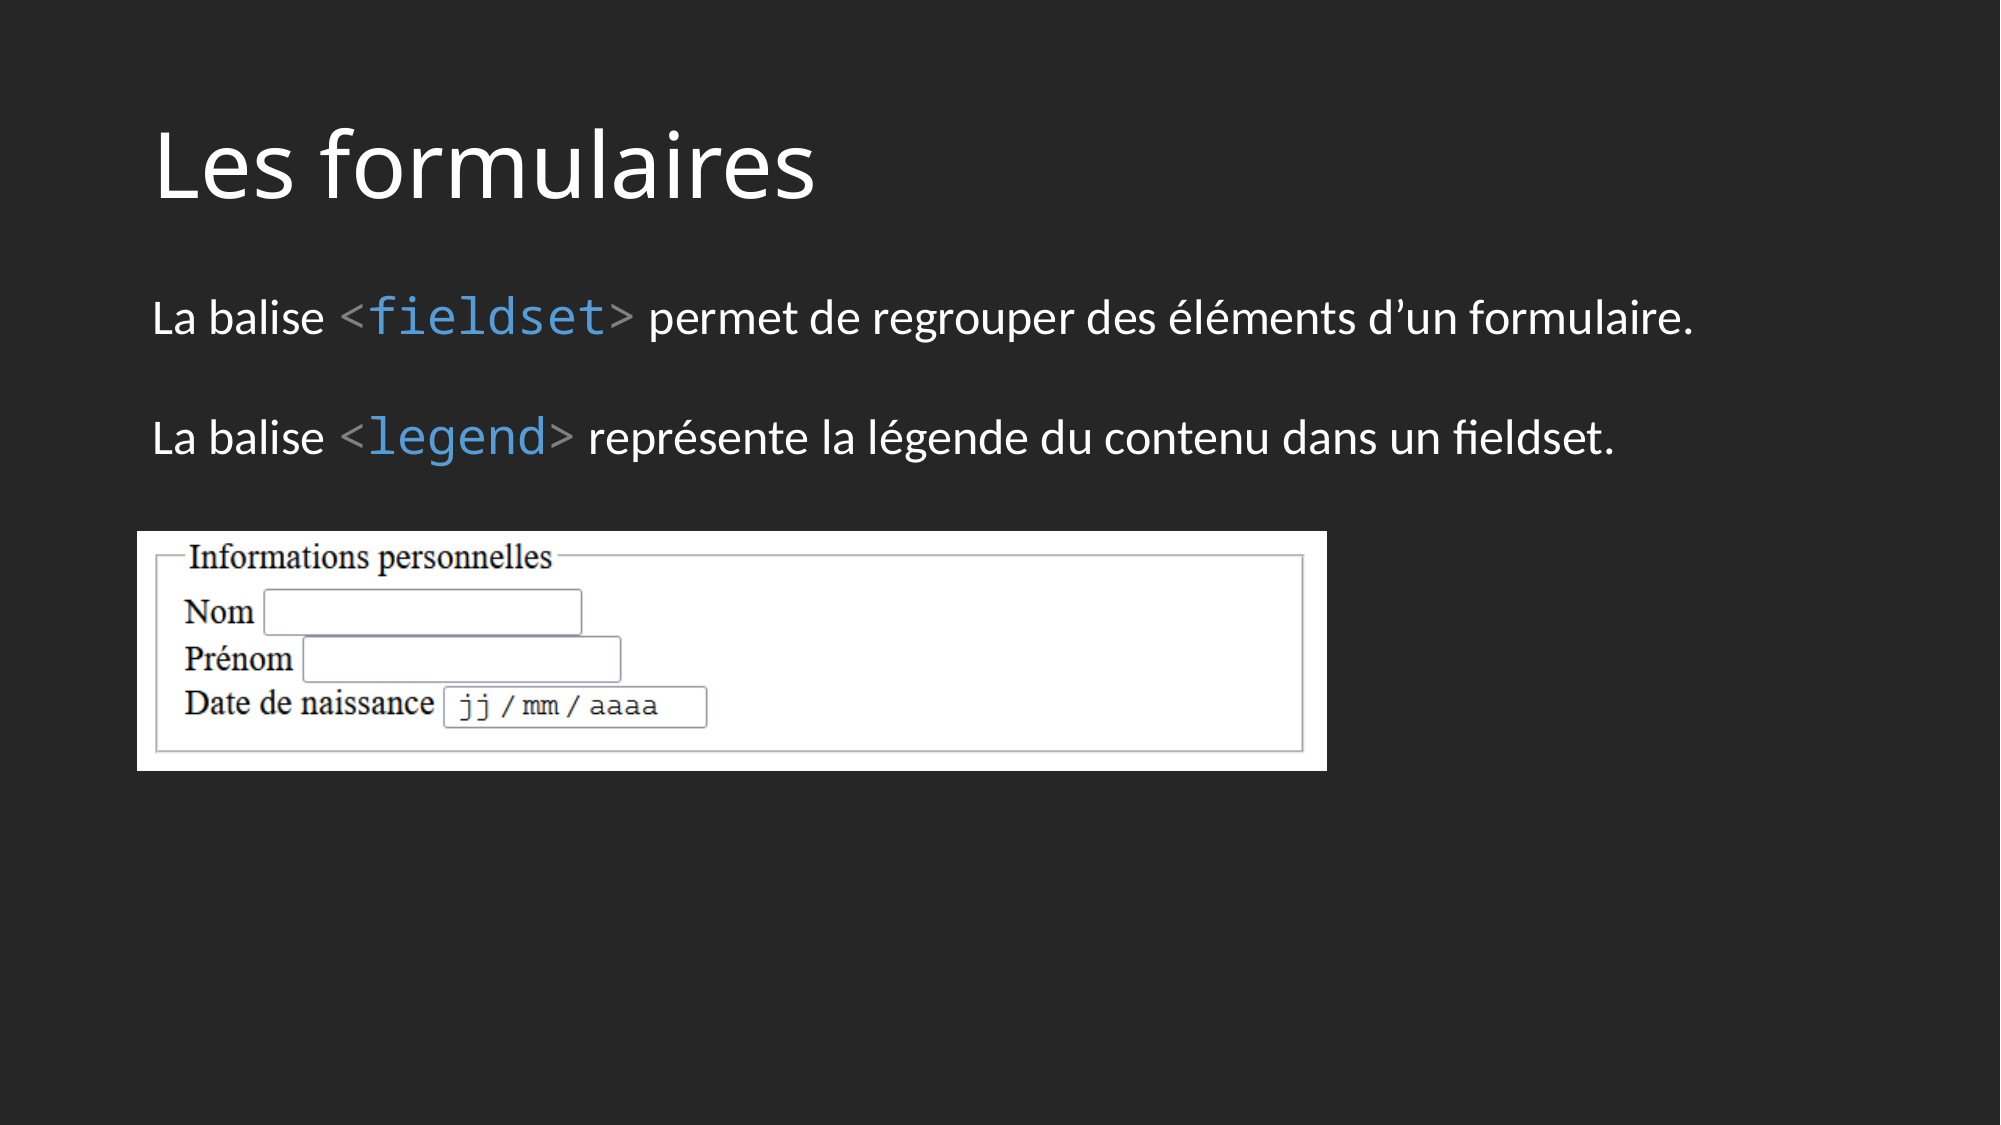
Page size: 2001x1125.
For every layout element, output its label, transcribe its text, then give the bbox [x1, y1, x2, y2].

picture [137, 531, 1327, 771]
title Les formulaires [137, 59, 1863, 277]
text_box La balise <fieldset> permet de regrouper des éléments d’un formulaire. La balise <legend> représente la légende du contenu dans un fieldset. [137, 277, 1983, 472]
